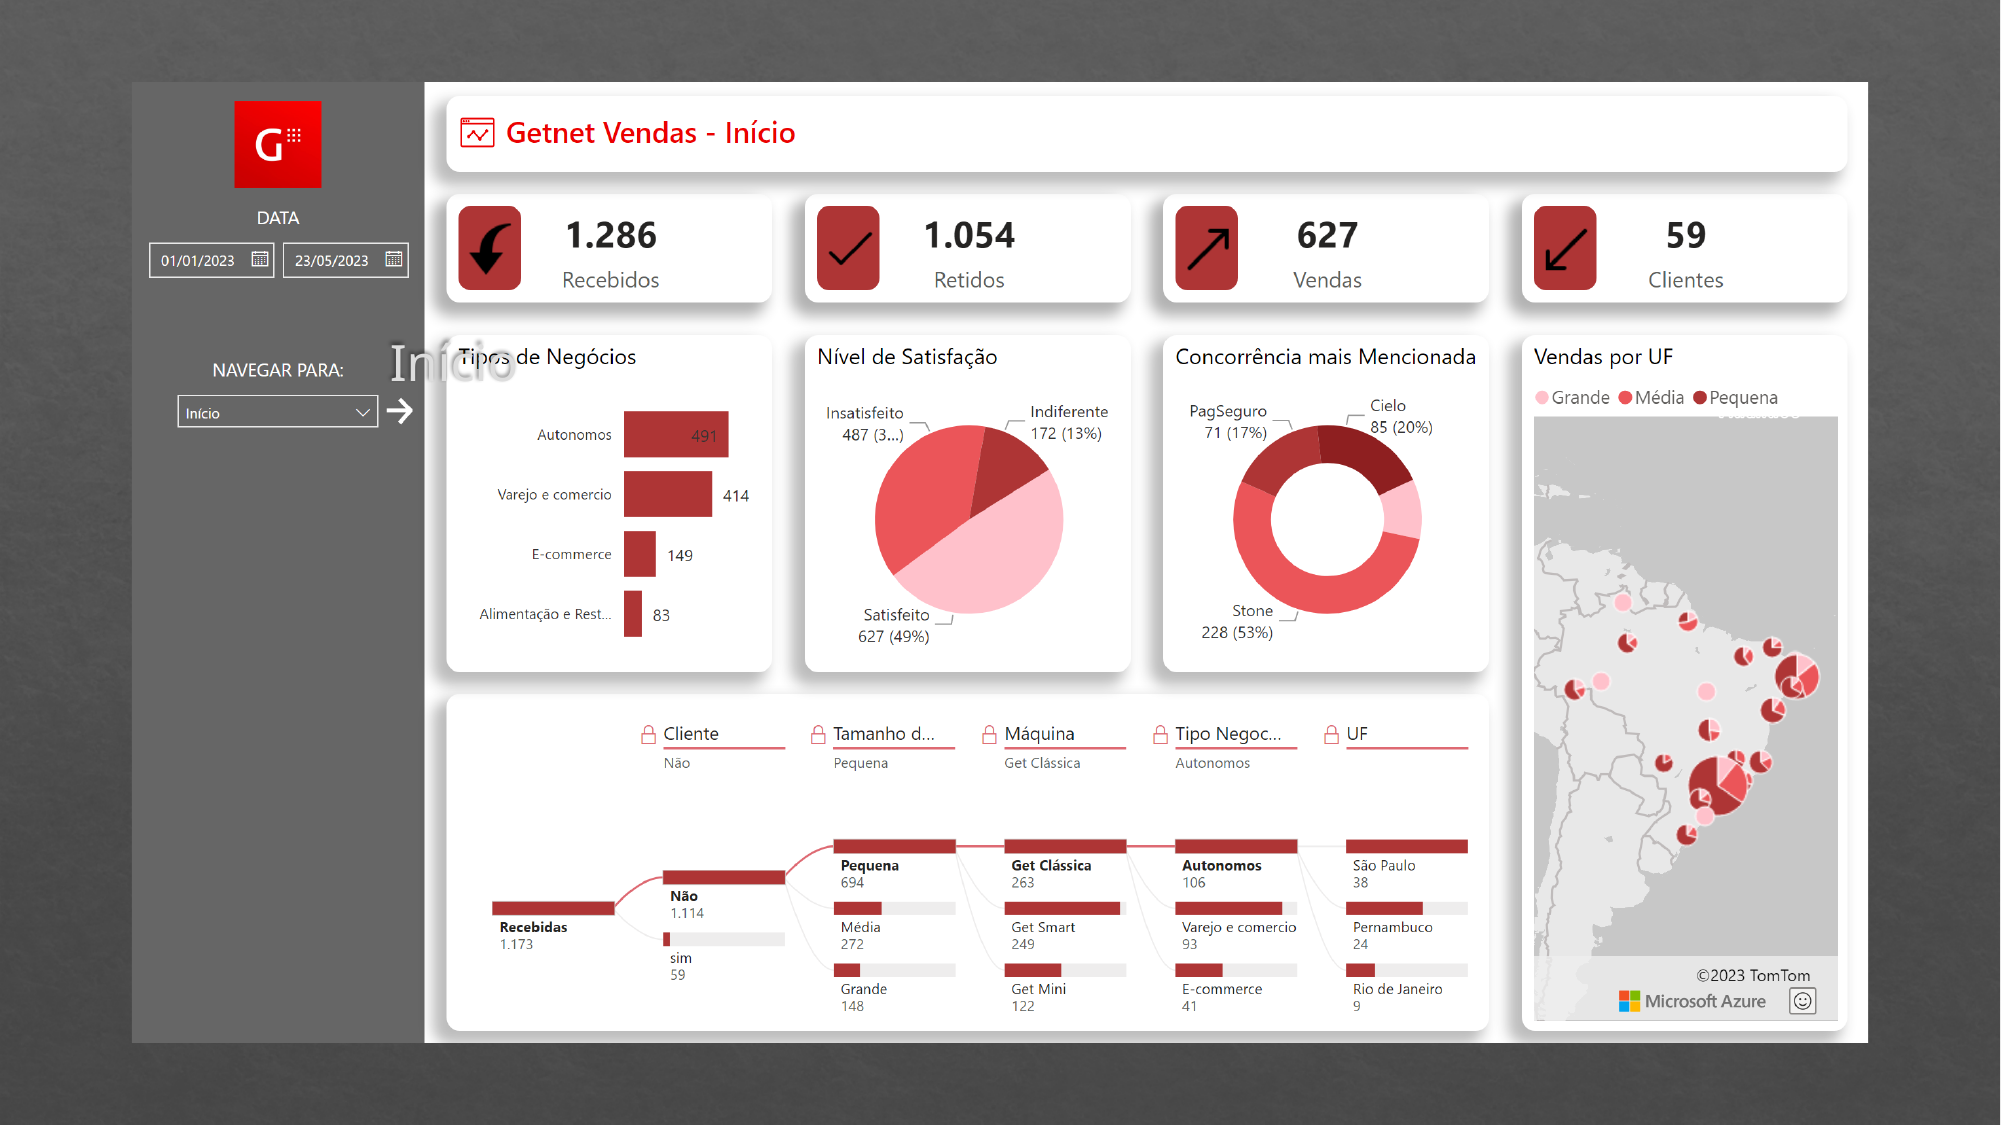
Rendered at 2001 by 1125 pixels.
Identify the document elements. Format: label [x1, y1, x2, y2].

picture [131, 82, 1869, 1043]
